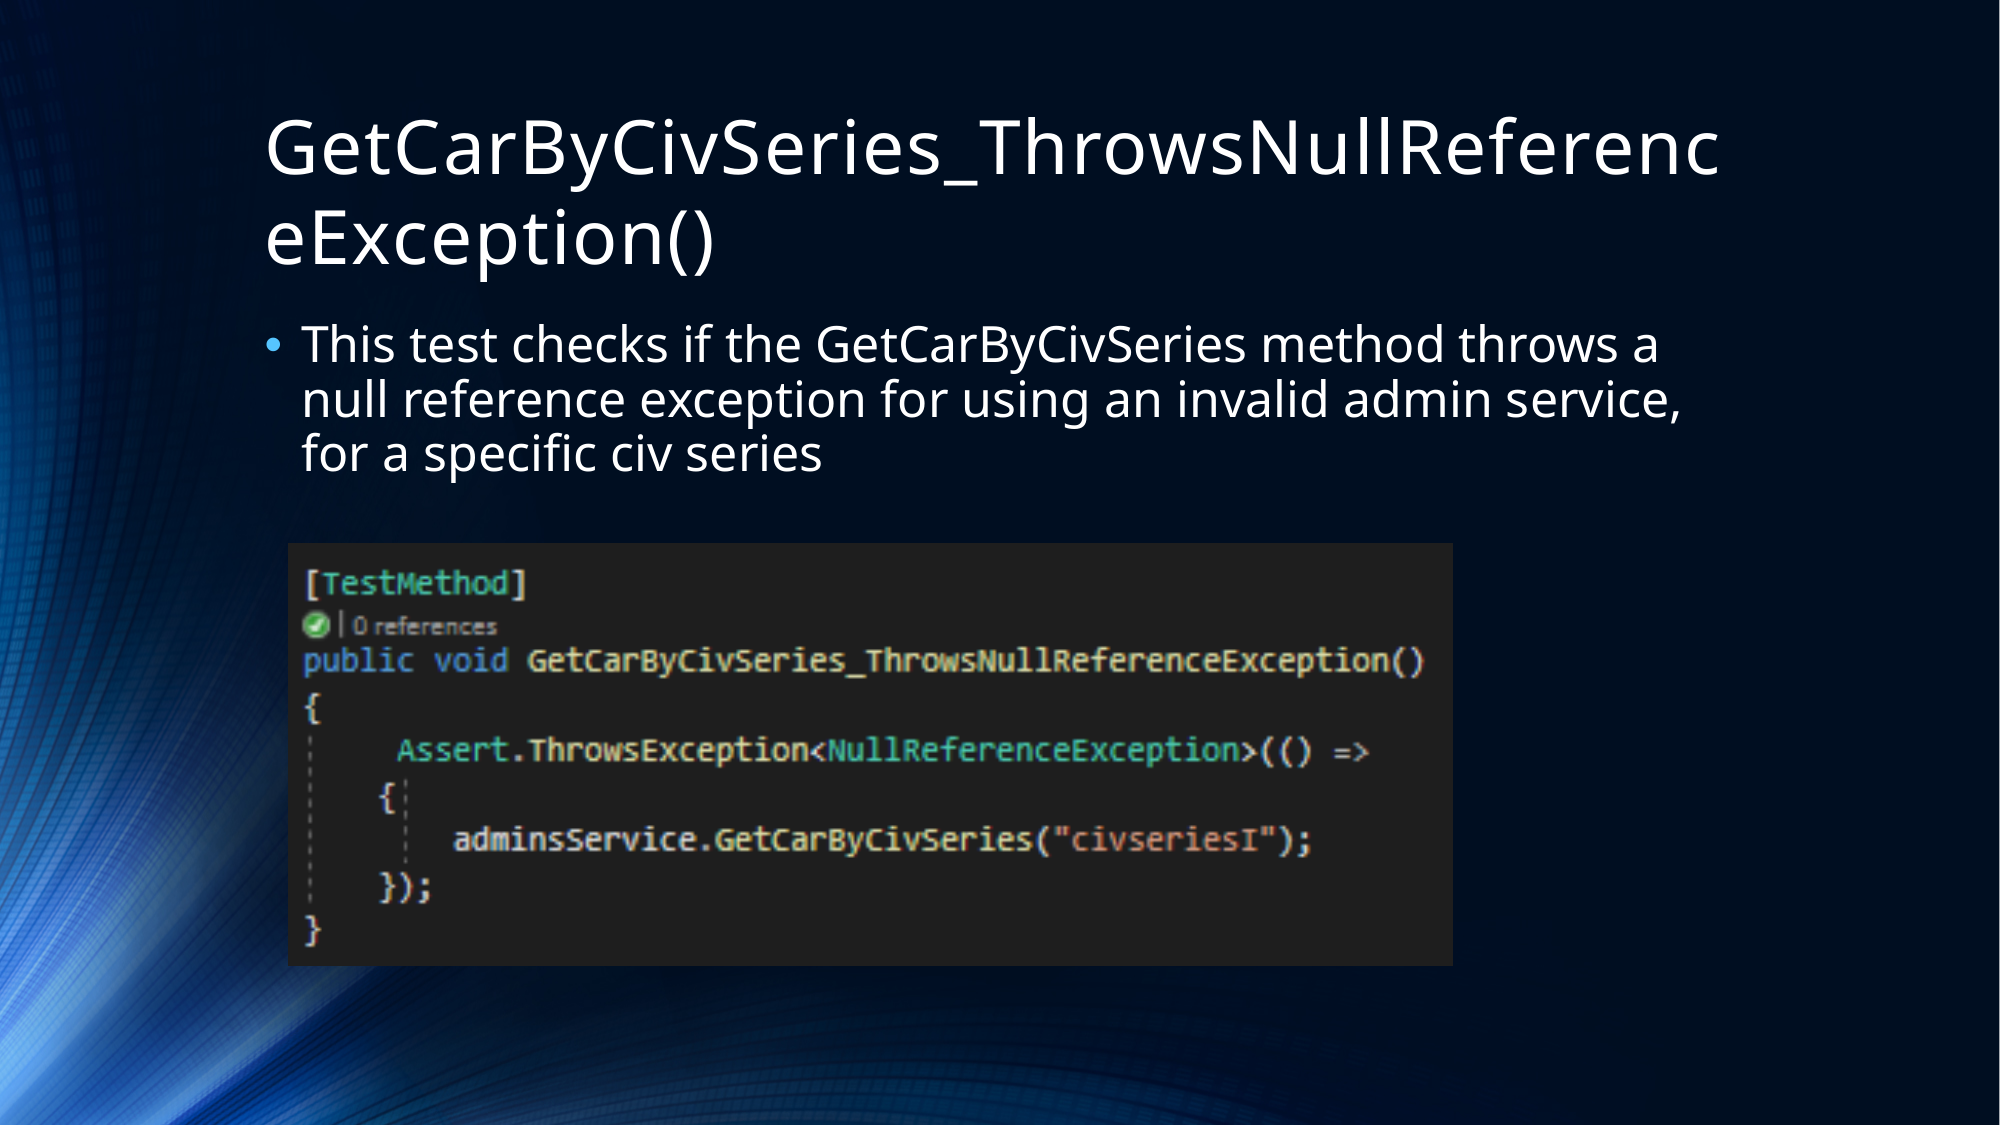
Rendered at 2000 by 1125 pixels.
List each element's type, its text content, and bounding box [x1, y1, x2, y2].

text_box This test checks if the GetCarByCivSeries method throws a null reference exception for using an invalid admin service, for a specific civ series [249, 312, 1748, 988]
picture [0, 0, 2000, 1125]
text_box GetCarByCivSeries_ThrowsNullReferenceException() [249, 62, 1750, 288]
